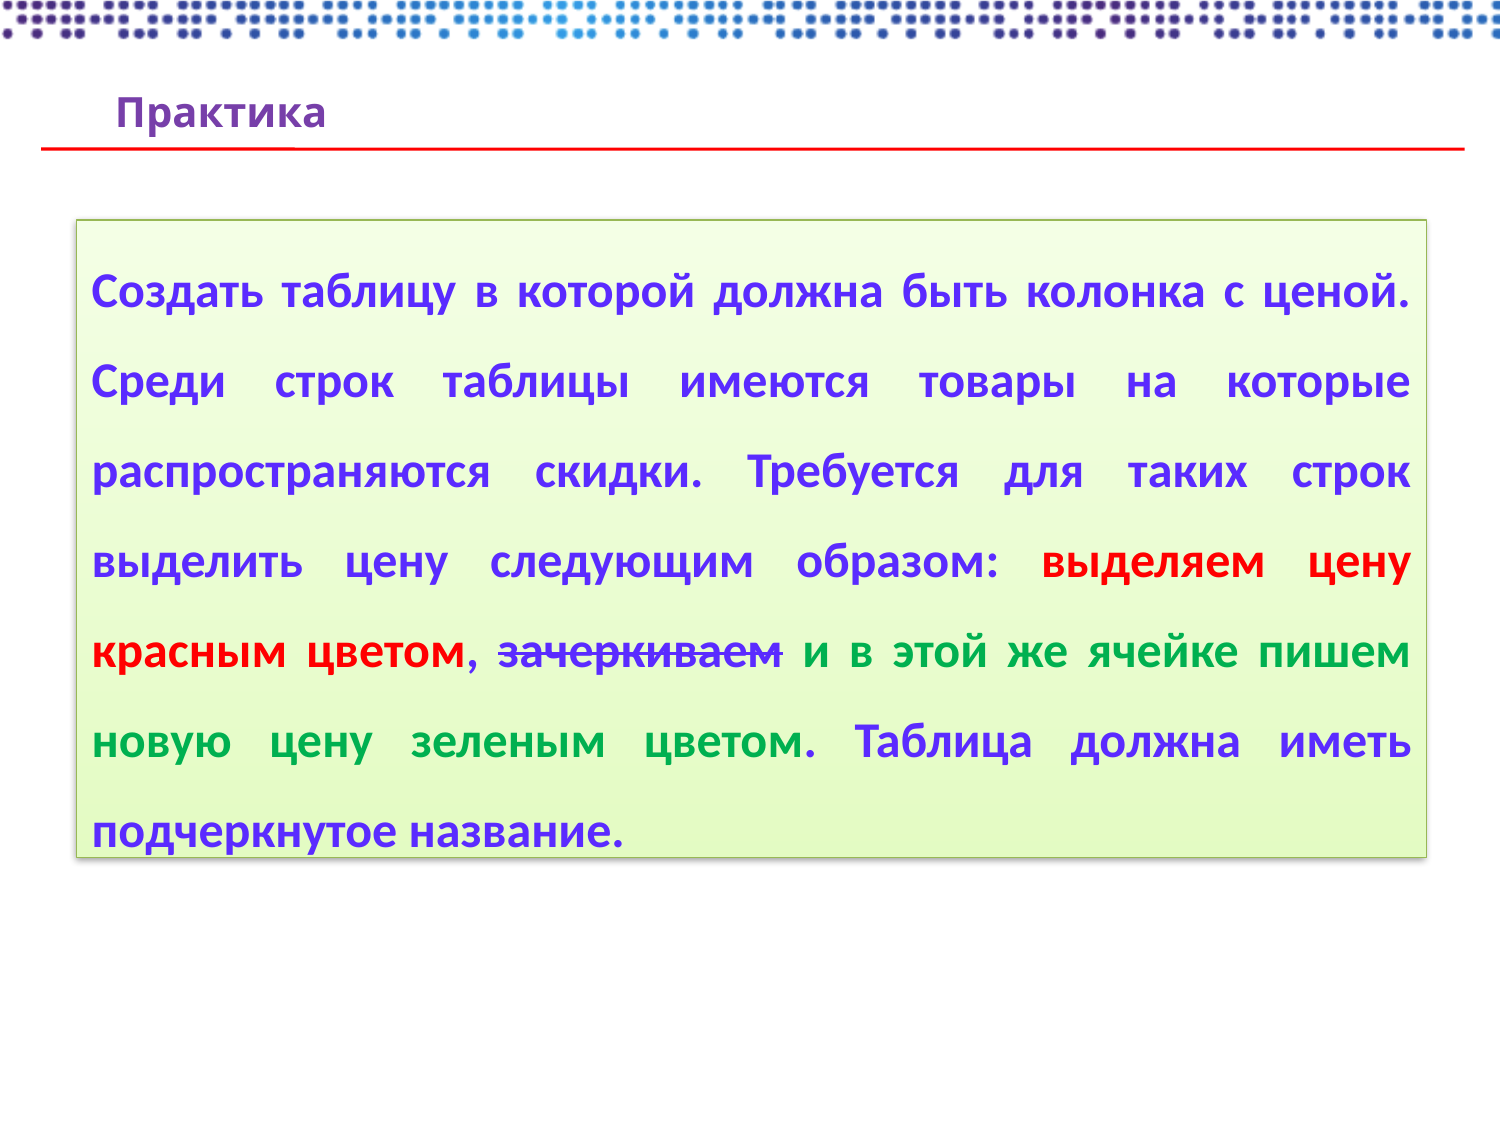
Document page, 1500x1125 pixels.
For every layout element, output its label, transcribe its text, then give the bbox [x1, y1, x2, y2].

picture [0, 0, 1500, 51]
text_box Создать таблицу в которой должна быть колонка с ценой. Среди строк таблицы имеются товары на которые распространяются скидки. Требуется для таких строк выделить цену следующим образом: выделяем цену красным цветом, зачеркиваем и в этой же ячейке пишем новую цену зеленым цветом. Таблица должна иметь подчеркнутое название. [76, 219, 1427, 858]
text_box Практика [100, 78, 1447, 143]
